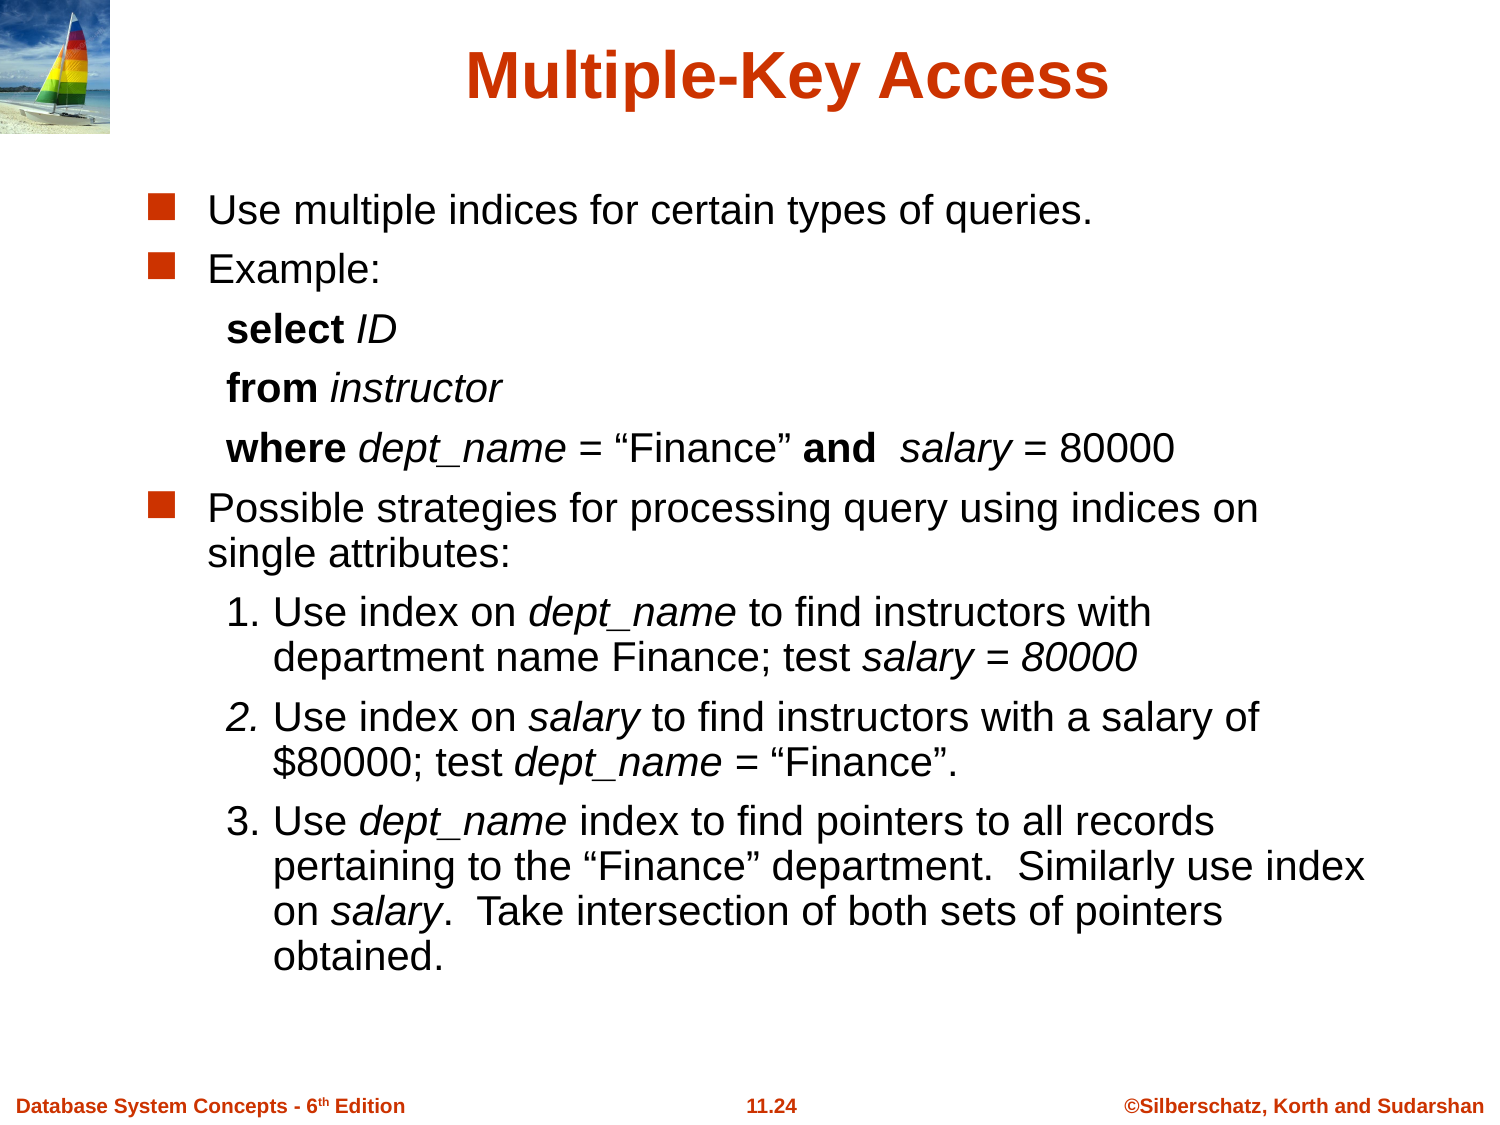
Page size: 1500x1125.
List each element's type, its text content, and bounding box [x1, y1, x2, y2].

list Use multiple indices for certain types of queries. Example: select ID from instructor where dept_name = “Finance” and salary = 80000 Possible strategies for processing query using indices on single attributes: 1. Use index on dept_name to find instructors with department name Finance; test salary = 80000 2. Use index on salary to find instructors with a salary of $80000; test dept_name = “Finance”. 3. Use dept_name index to find pointers to all records pertaining to the “Finance” department. Similarly use index on salary. Take intersection of both sets of pointers obtained. [135, 180, 1386, 944]
picture [0, 0, 110, 134]
title Multiple-Key Access [125, 18, 1452, 120]
